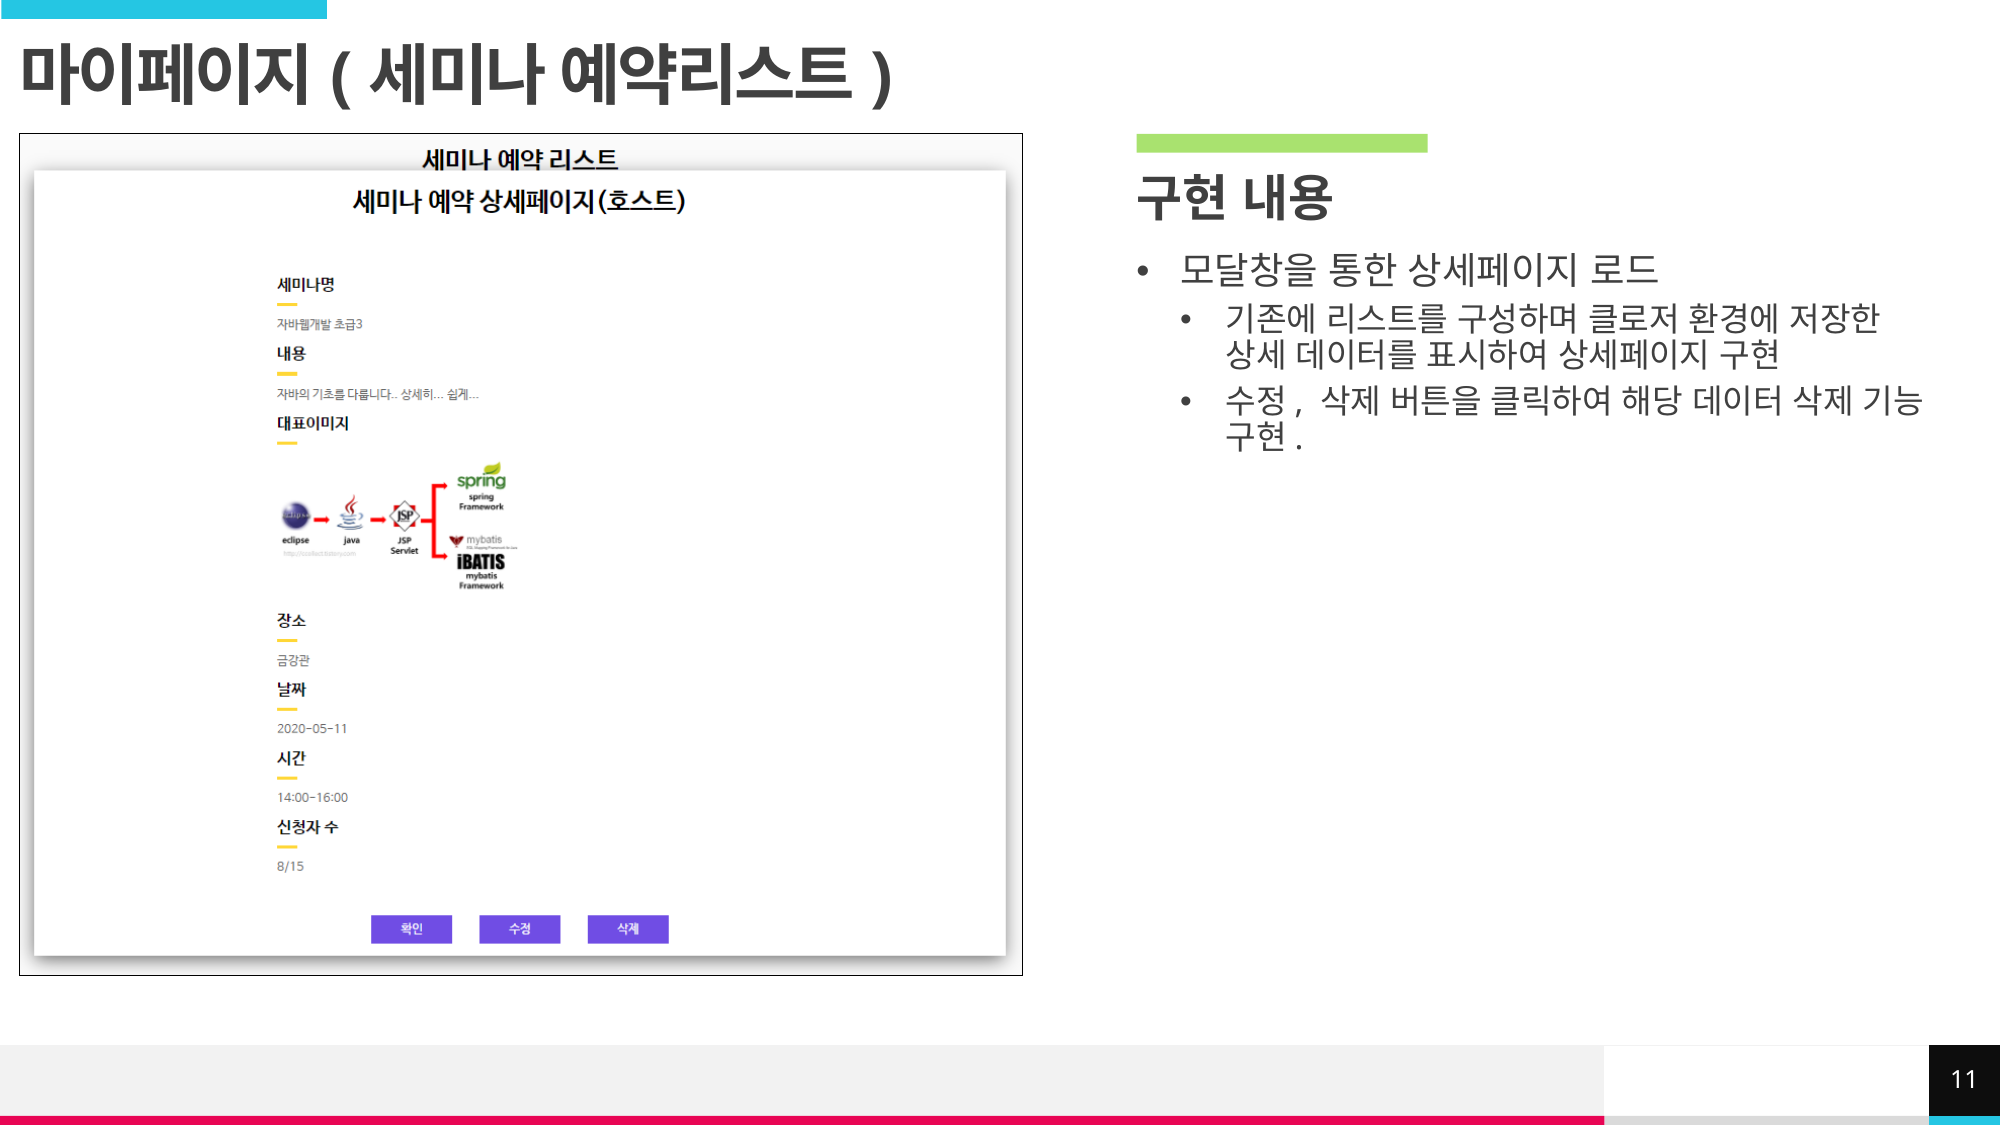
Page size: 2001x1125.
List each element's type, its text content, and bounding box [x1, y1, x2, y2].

title 마이페이지(세미나 예약리스트) [19, 42, 1880, 114]
list 모달창을 통한 상세페이지 로드 기존에 리스트를 구성하며 클로저 환경에 저장한 상세 데이터를 표시하여 상세페이지 구현 수정, 삭제 버튼을 클릭하여 해당 데이터 삭제 기능 구현. [1136, 252, 1940, 993]
slide_number 11 [1929, 1045, 2000, 1116]
text_box [1135, 133, 1429, 154]
picture [19, 133, 1023, 976]
text_box [0, 0, 328, 20]
list 구현 내용 [1136, 172, 1940, 232]
